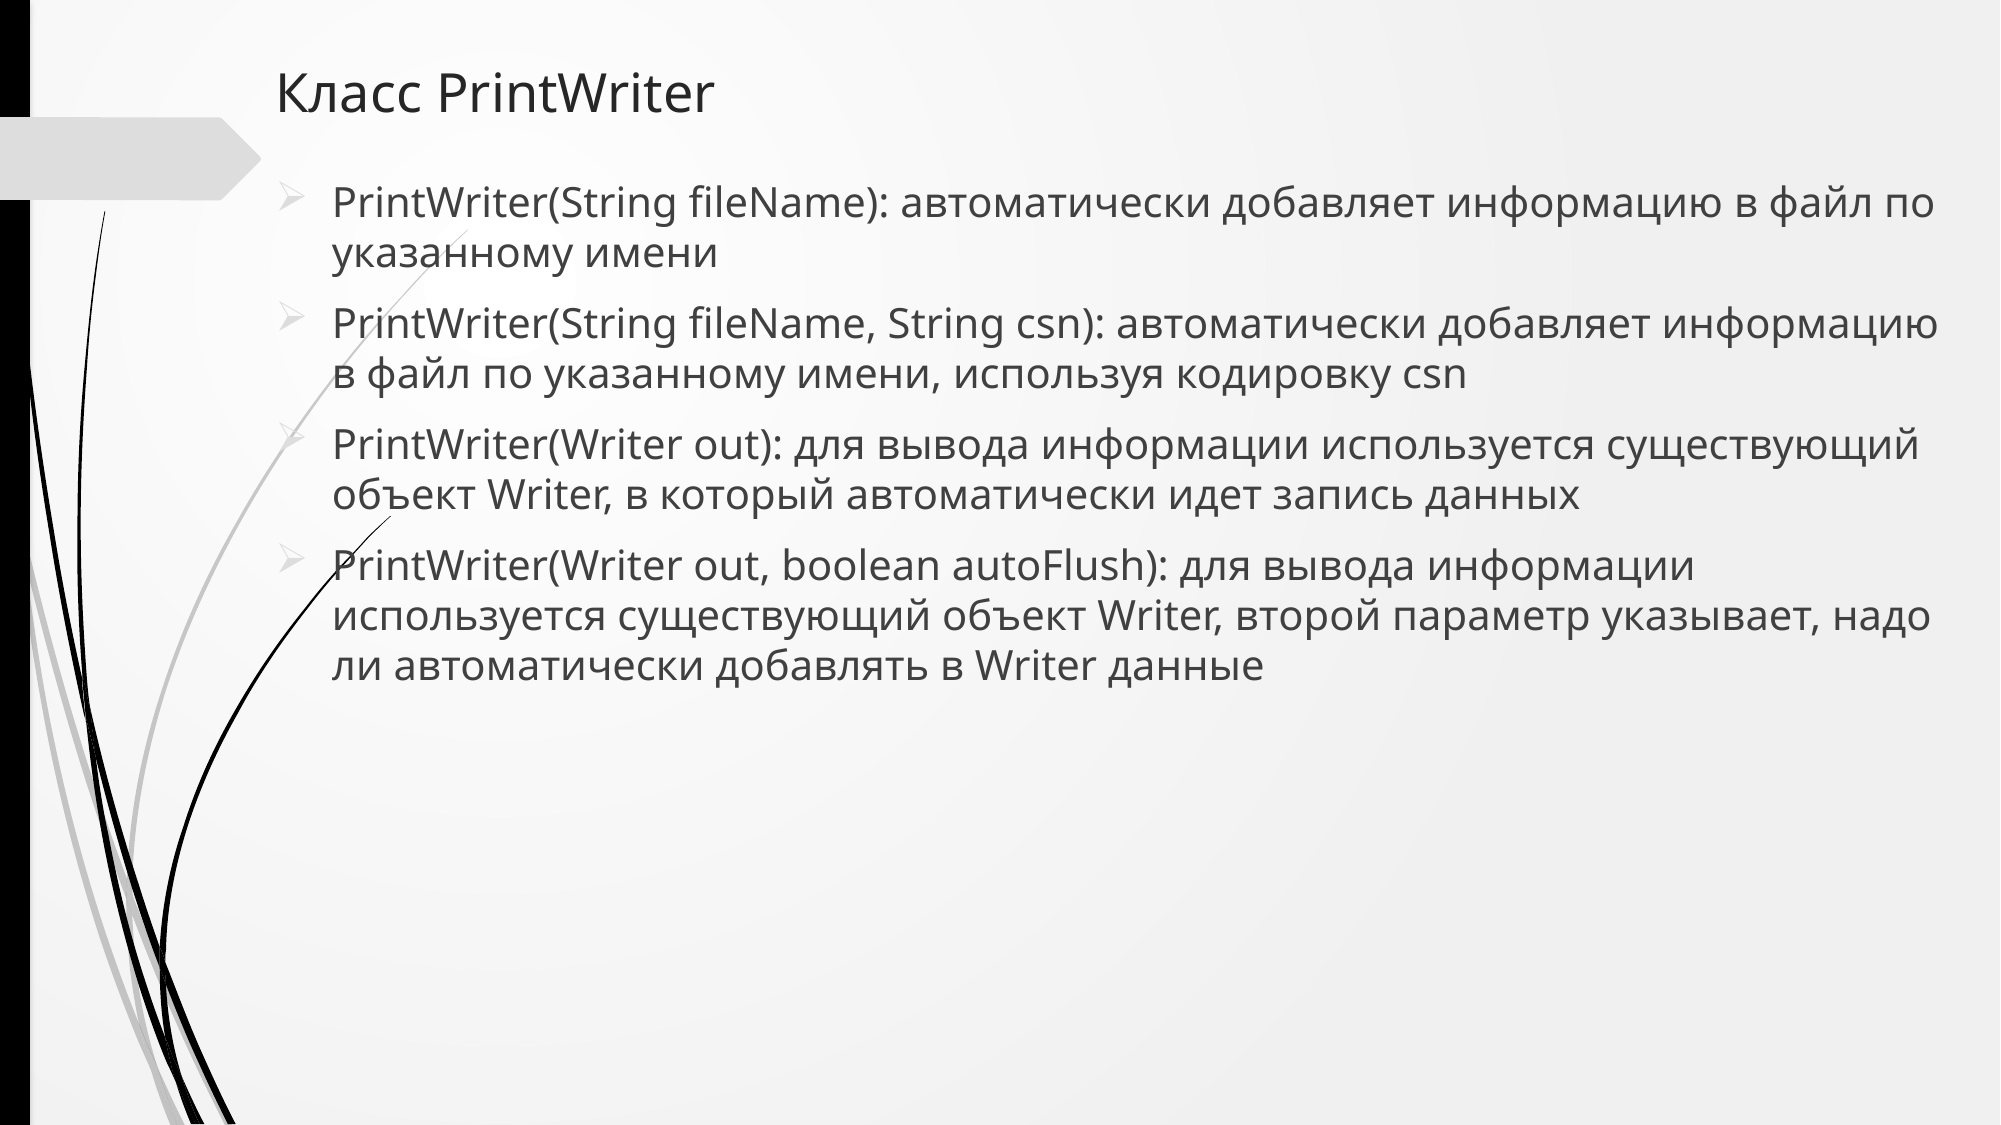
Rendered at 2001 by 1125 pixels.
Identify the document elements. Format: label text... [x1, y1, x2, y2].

list PrintWriter(String fileName): автоматически добавляет информацию в файл по указанному имени PrintWriter(String fileName, String csn): автоматически добавляет информацию в файл по указанному имени, используя кодировку csn PrintWriter(Writer out): для вывода информации используется существующий объект Writer, в который автоматически идет запись данных PrintWriter(Writer out, boolean autoFlush): для вывода информации используется существующий объект Writer, второй параметр указывает, надо ли автоматически добавлять в Writer данные [260, 168, 1985, 1125]
title Класс PrintWriter [260, 51, 1985, 132]
